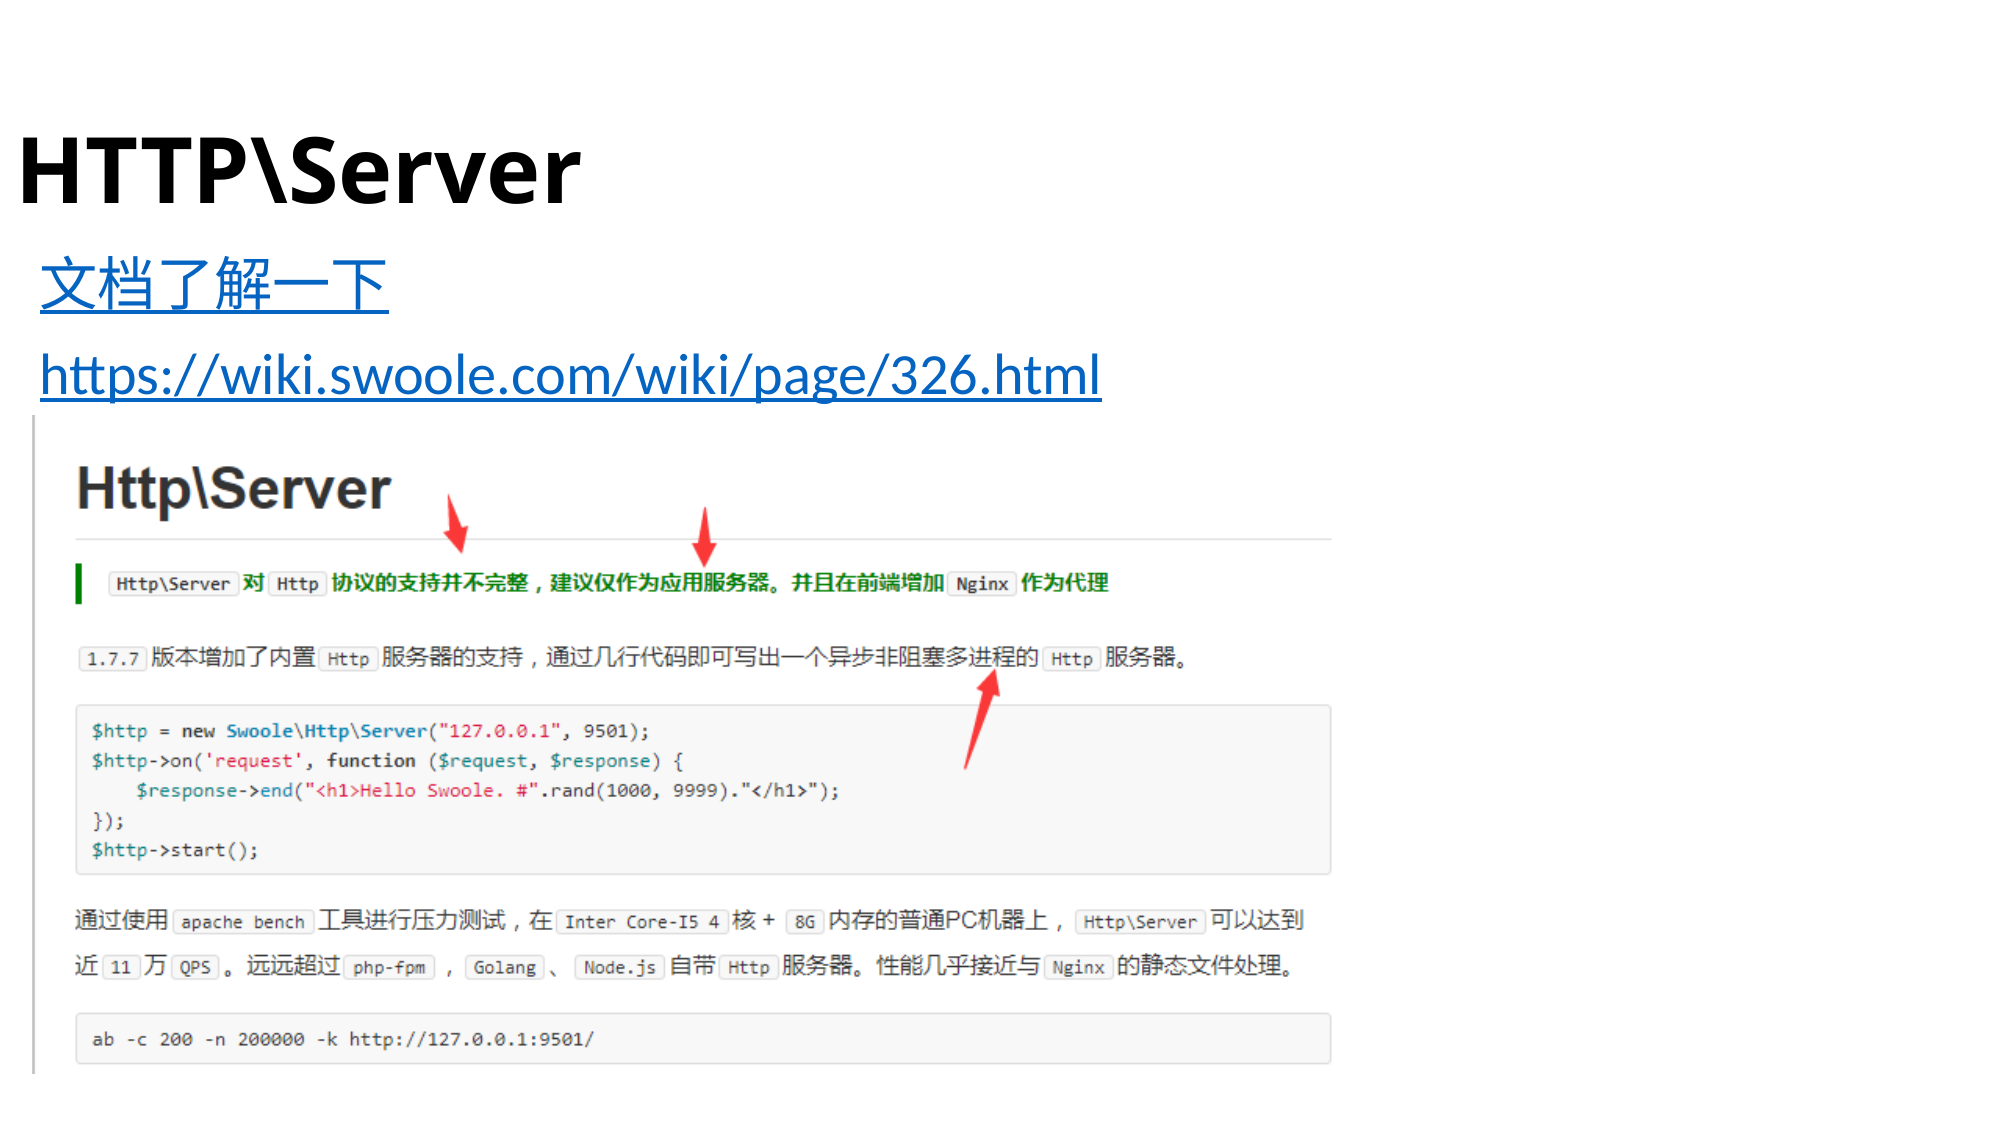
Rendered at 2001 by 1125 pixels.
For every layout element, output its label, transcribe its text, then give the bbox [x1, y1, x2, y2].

picture [32, 415, 1349, 1074]
title HTTP\Server [0, 59, 2000, 289]
list 文档了解一下 https://wiki.swoole.com/wiki/page/326.html [24, 240, 1855, 1036]
